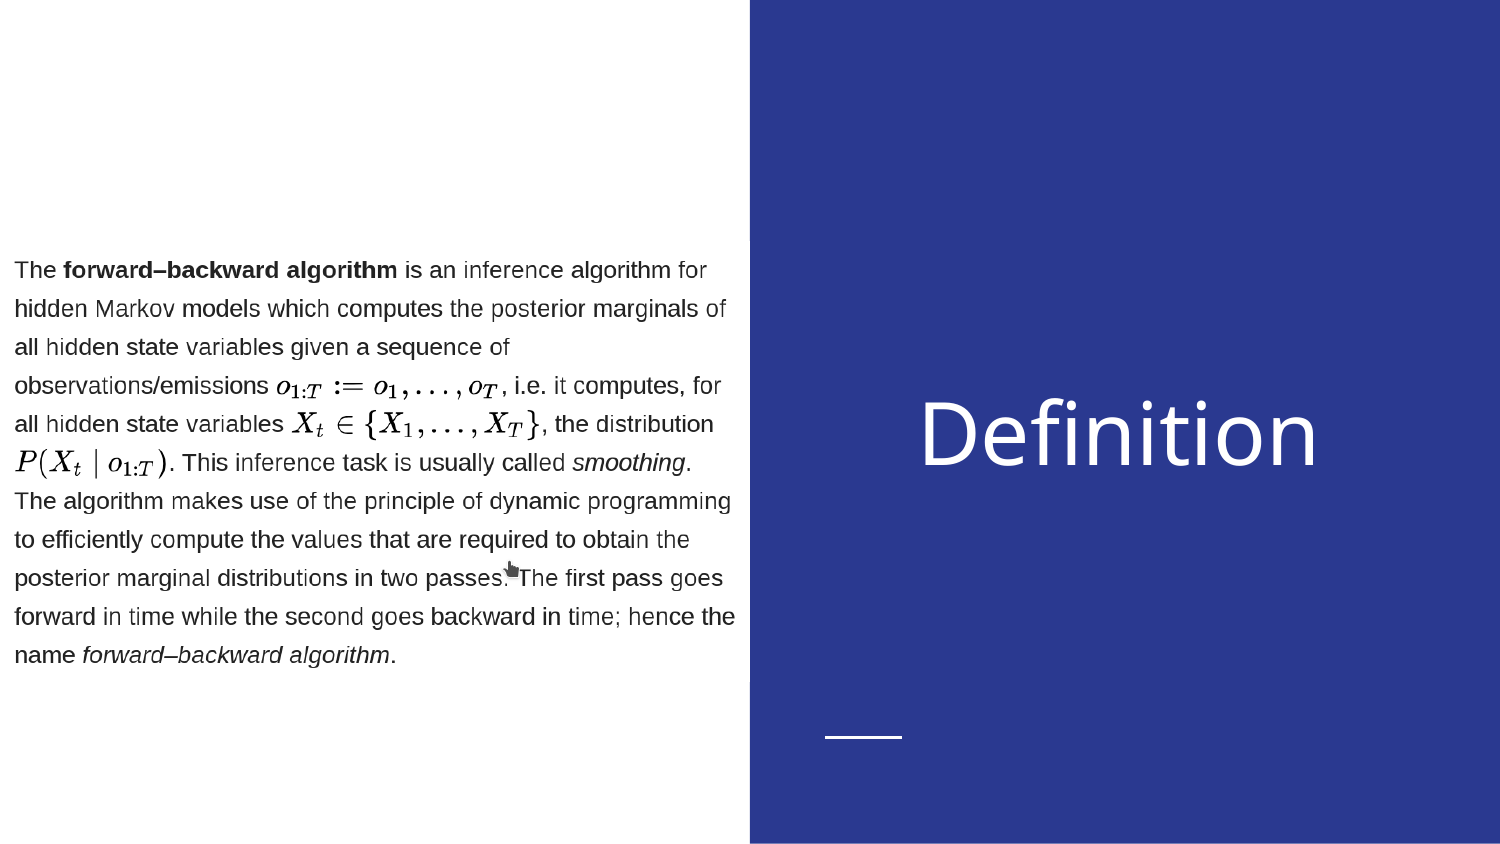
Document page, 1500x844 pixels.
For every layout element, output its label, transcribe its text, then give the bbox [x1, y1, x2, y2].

title Definition [786, 241, 1451, 498]
picture [7, 240, 751, 682]
